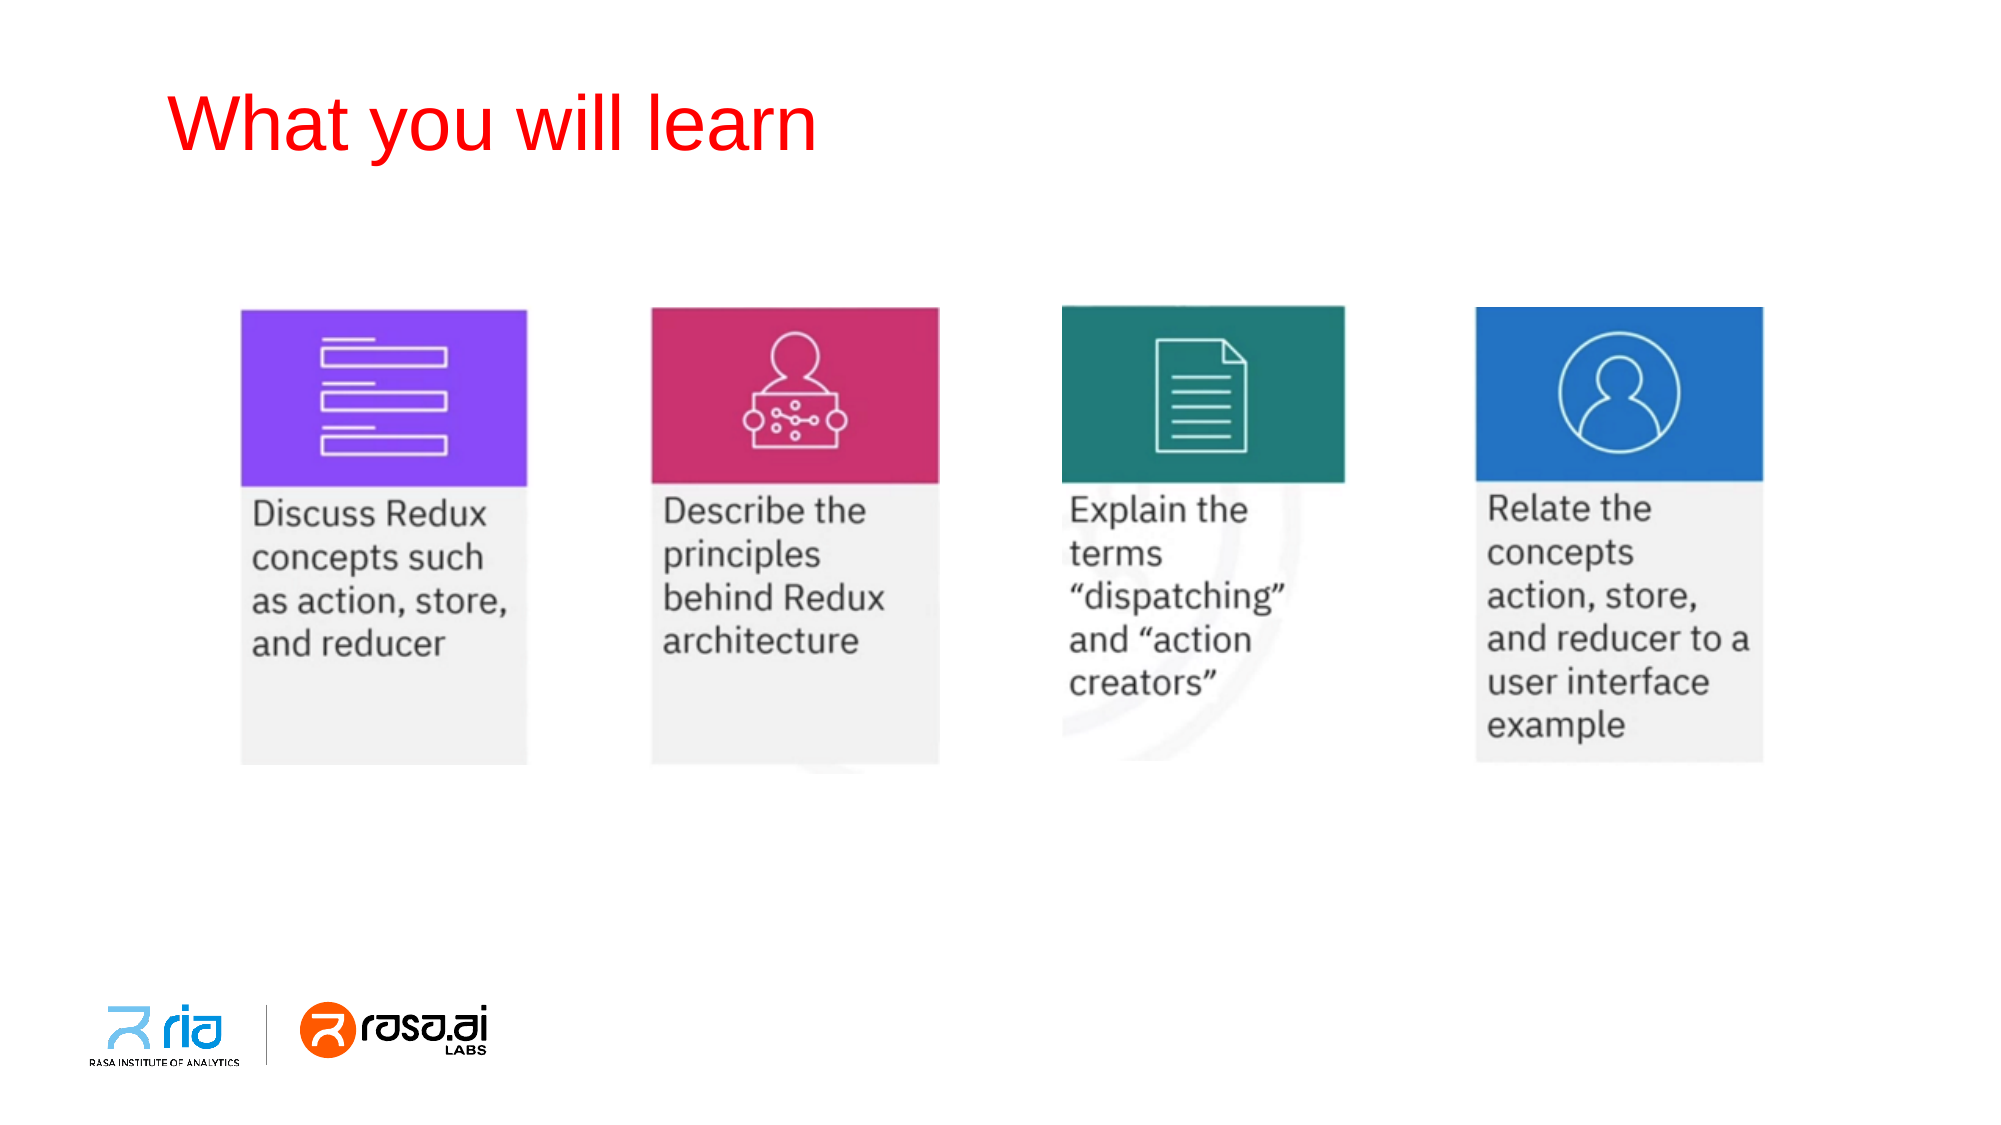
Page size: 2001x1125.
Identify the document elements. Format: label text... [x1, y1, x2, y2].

picture [239, 300, 542, 766]
picture [1472, 307, 1766, 766]
picture [648, 307, 940, 774]
title What you will learn [167, 72, 1833, 167]
picture [1061, 304, 1350, 762]
picture [78, 992, 250, 1078]
